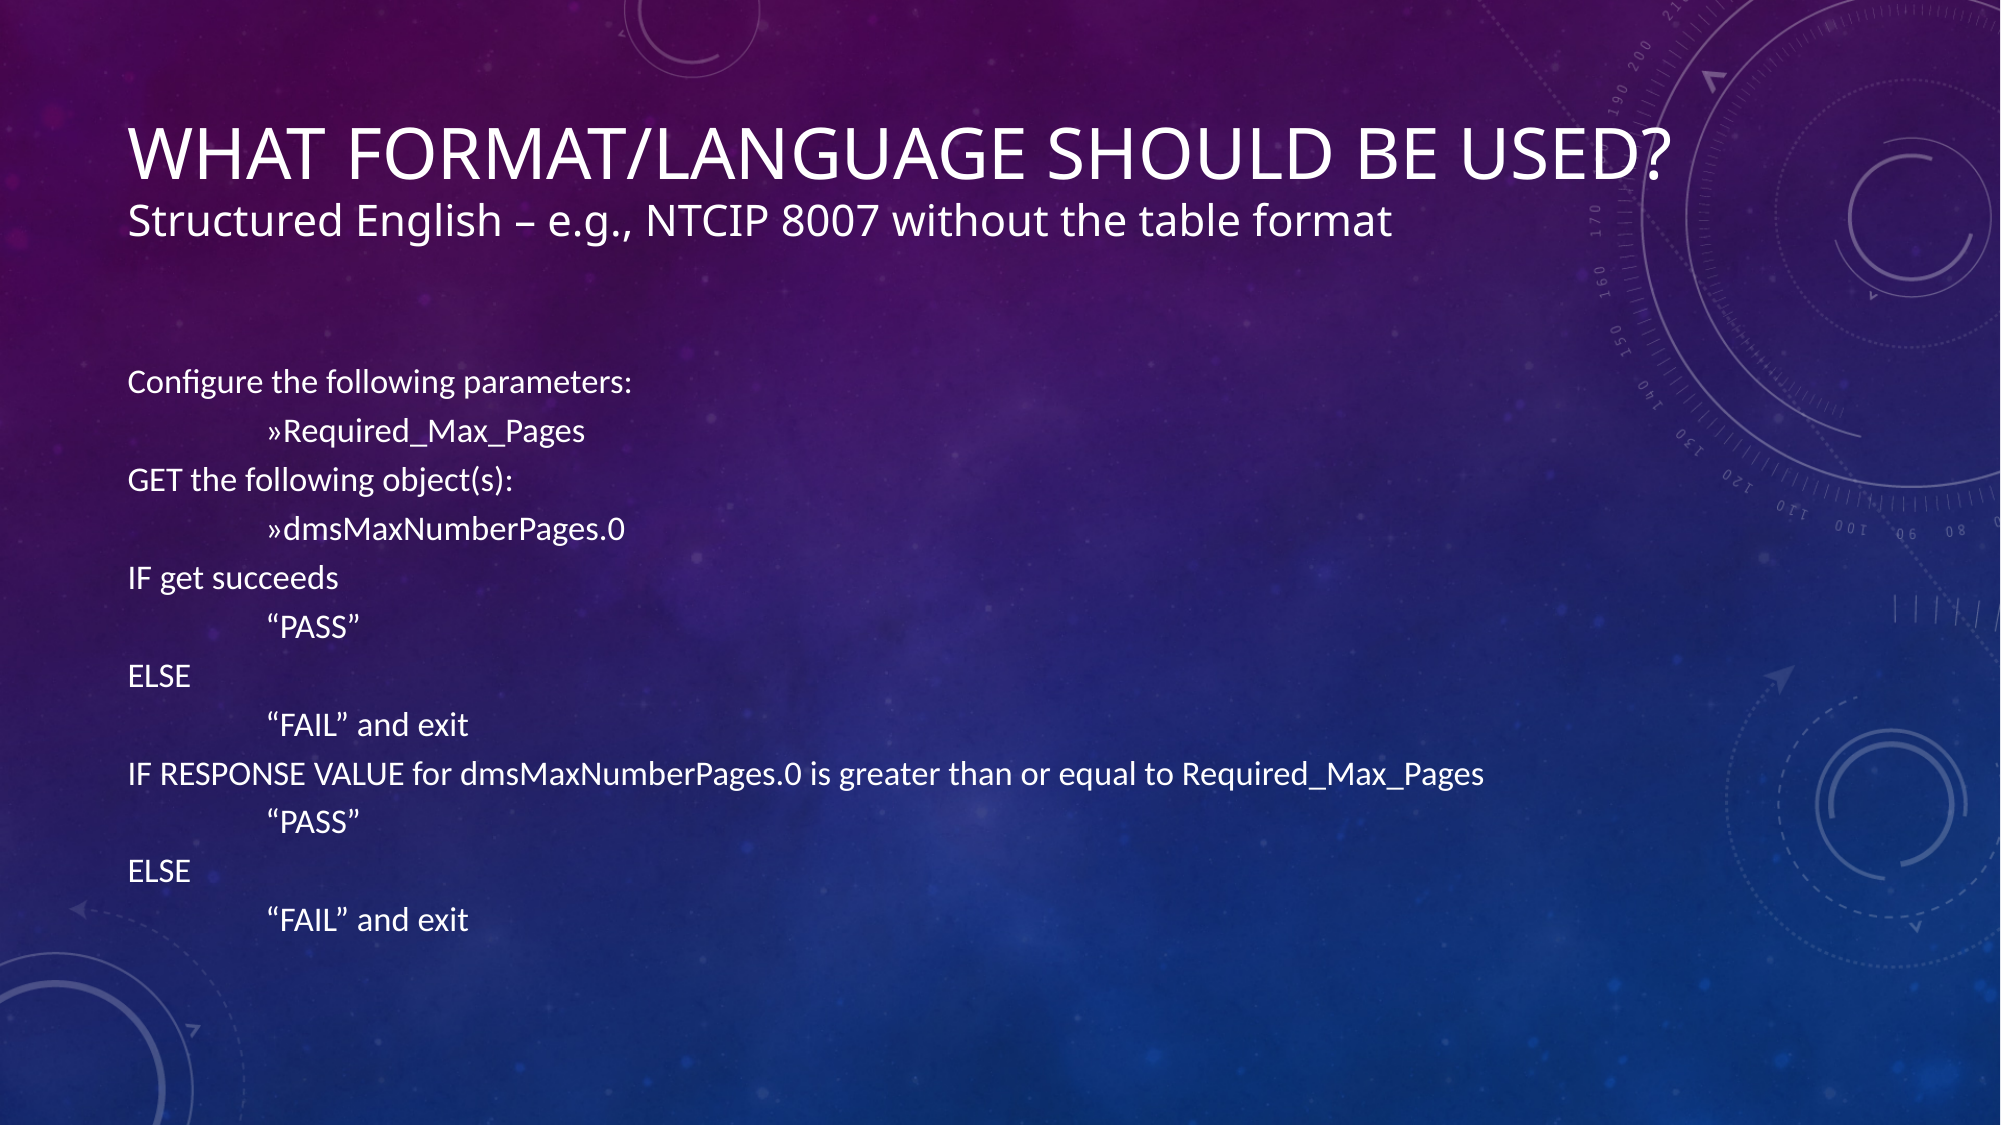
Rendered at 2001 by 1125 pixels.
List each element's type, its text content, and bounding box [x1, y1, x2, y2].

title What format/language should be used? Structured English – e.g., NTCIP 8007 without the table format [112, 99, 1775, 339]
picture [0, 0, 2001, 1125]
list Configure the following parameters: »Required_Max_Pages GET the following object(s): »dmsMaxNumberPages.0 IF get succeeds “PASS” ELSE “FAIL” and exit IF RESPONSE VALUE for dmsMaxNumberPages.0 is greater than or equal to Required_Max_Pages “PASS” ELSE “FAIL” and exit [112, 351, 1775, 950]
